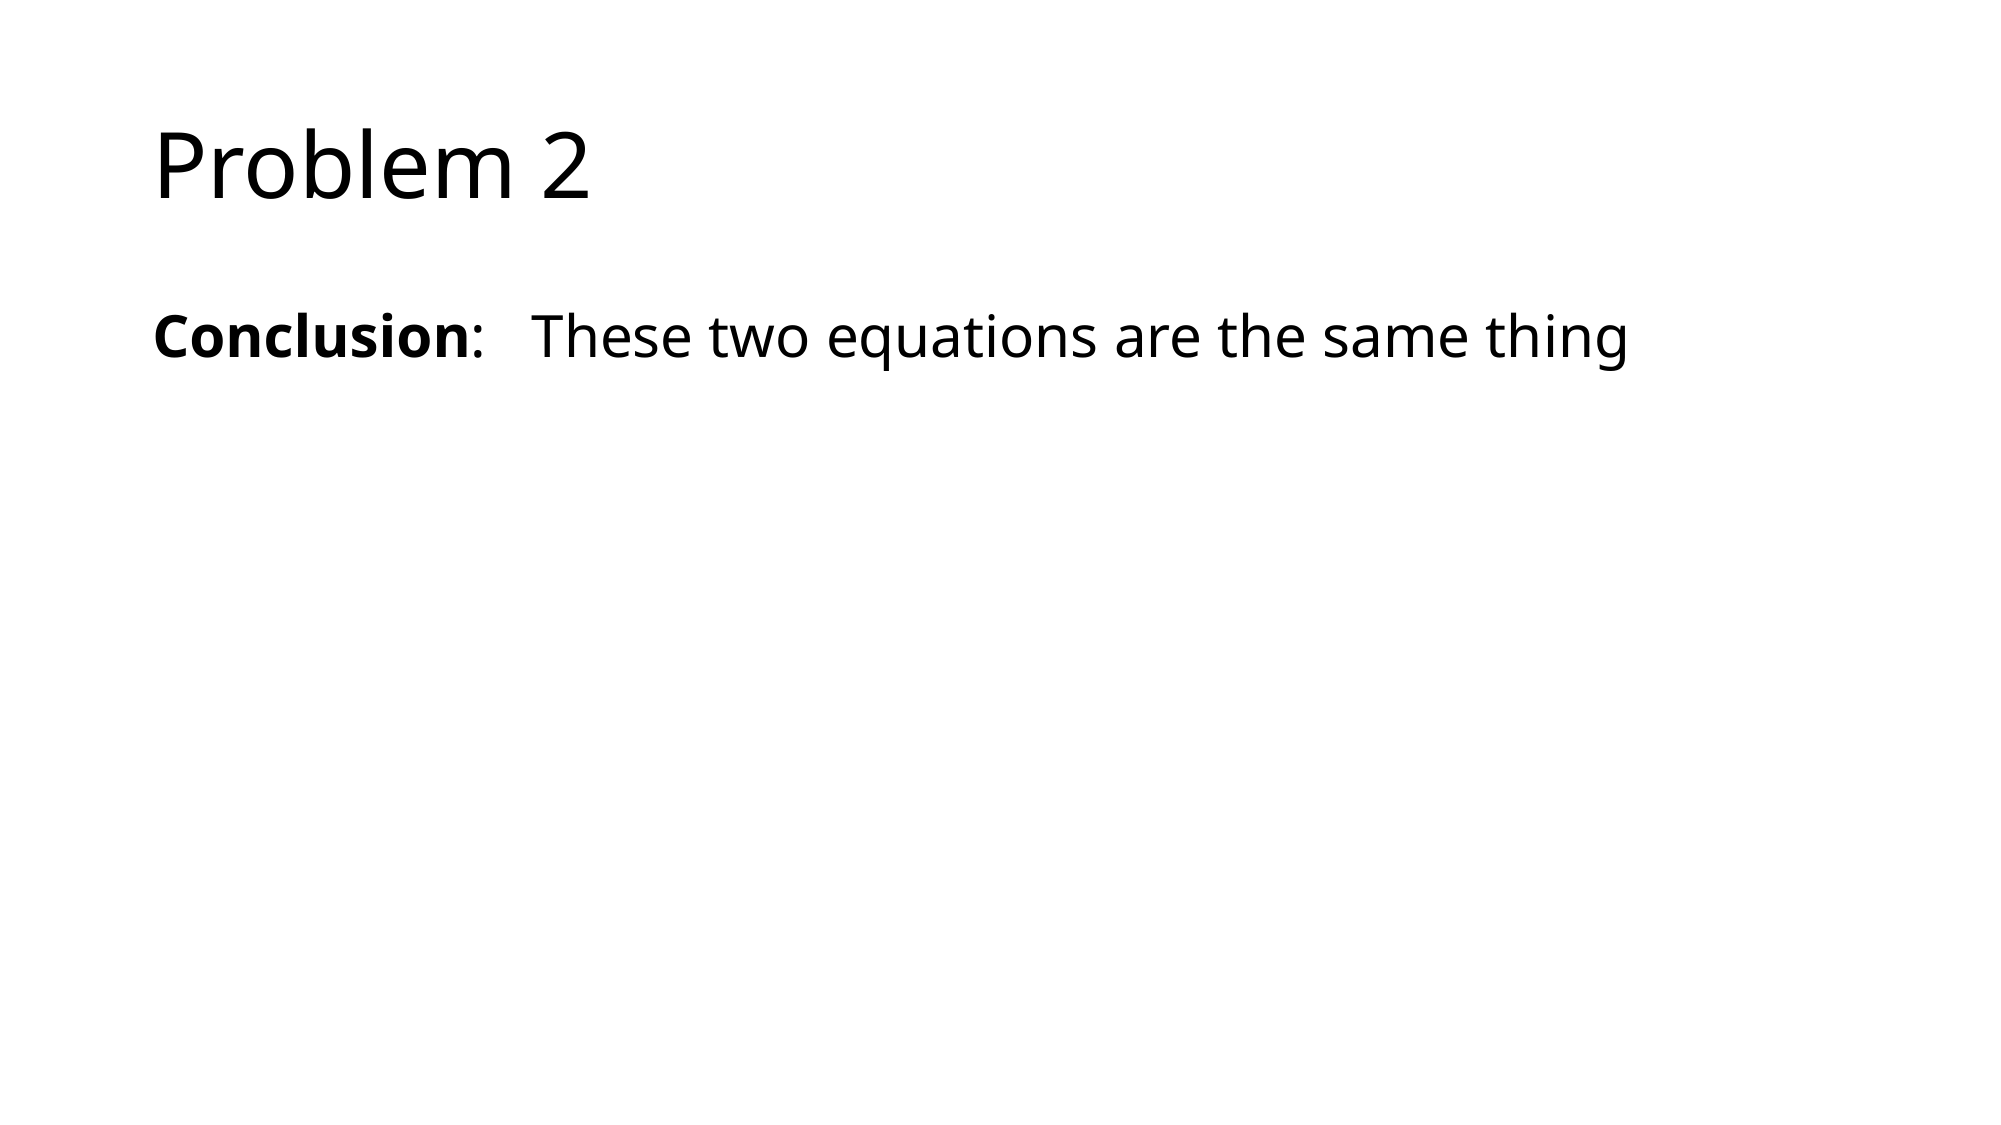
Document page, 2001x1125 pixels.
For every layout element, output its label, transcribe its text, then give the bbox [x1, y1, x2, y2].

title Problem 2 [137, 59, 1863, 278]
list Conclusion: These two equations are the same thing [137, 299, 1863, 1014]
